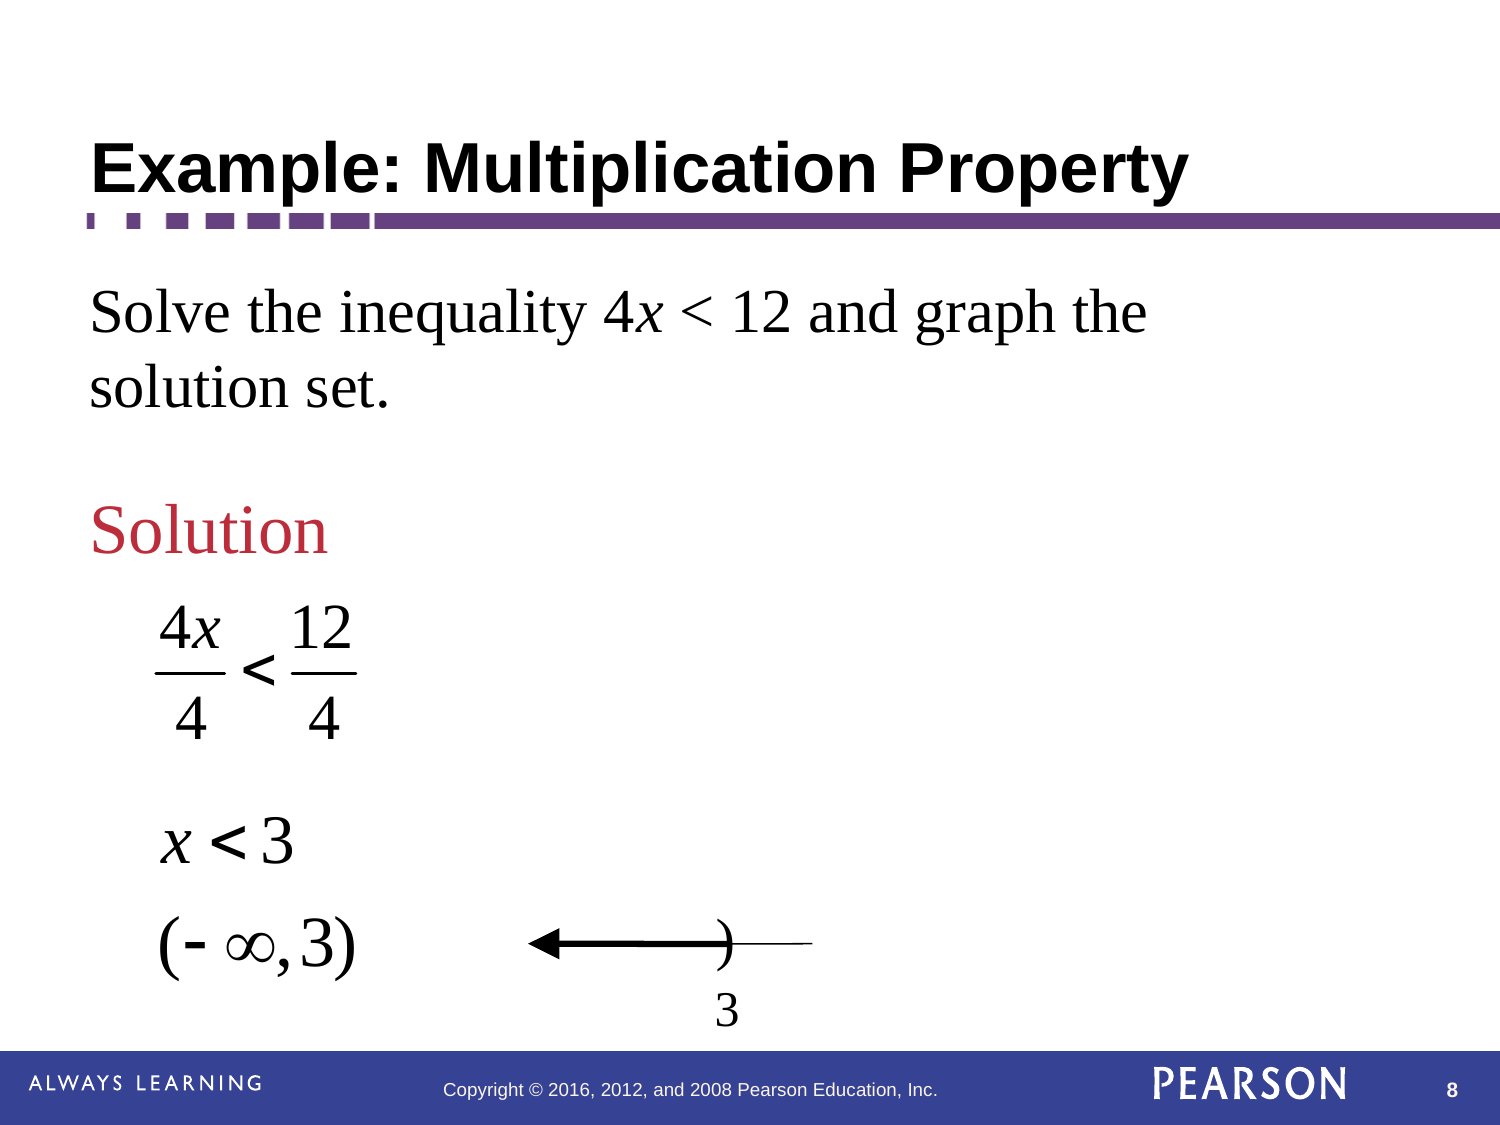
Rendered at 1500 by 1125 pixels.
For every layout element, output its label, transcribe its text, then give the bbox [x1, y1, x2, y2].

text_box Solve the inequality 4x < 12 and graph the solution set. [74, 262, 1275, 427]
text_box 3 [699, 968, 788, 1044]
text_box Solution [74, 474, 463, 575]
title Example: Multiplication Property [75, 27, 1425, 215]
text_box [147, 799, 305, 882]
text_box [147, 899, 371, 997]
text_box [144, 587, 371, 754]
text_box [528, 933, 675, 955]
picture [60, 213, 1500, 229]
text_box ( [675, 912, 751, 998]
